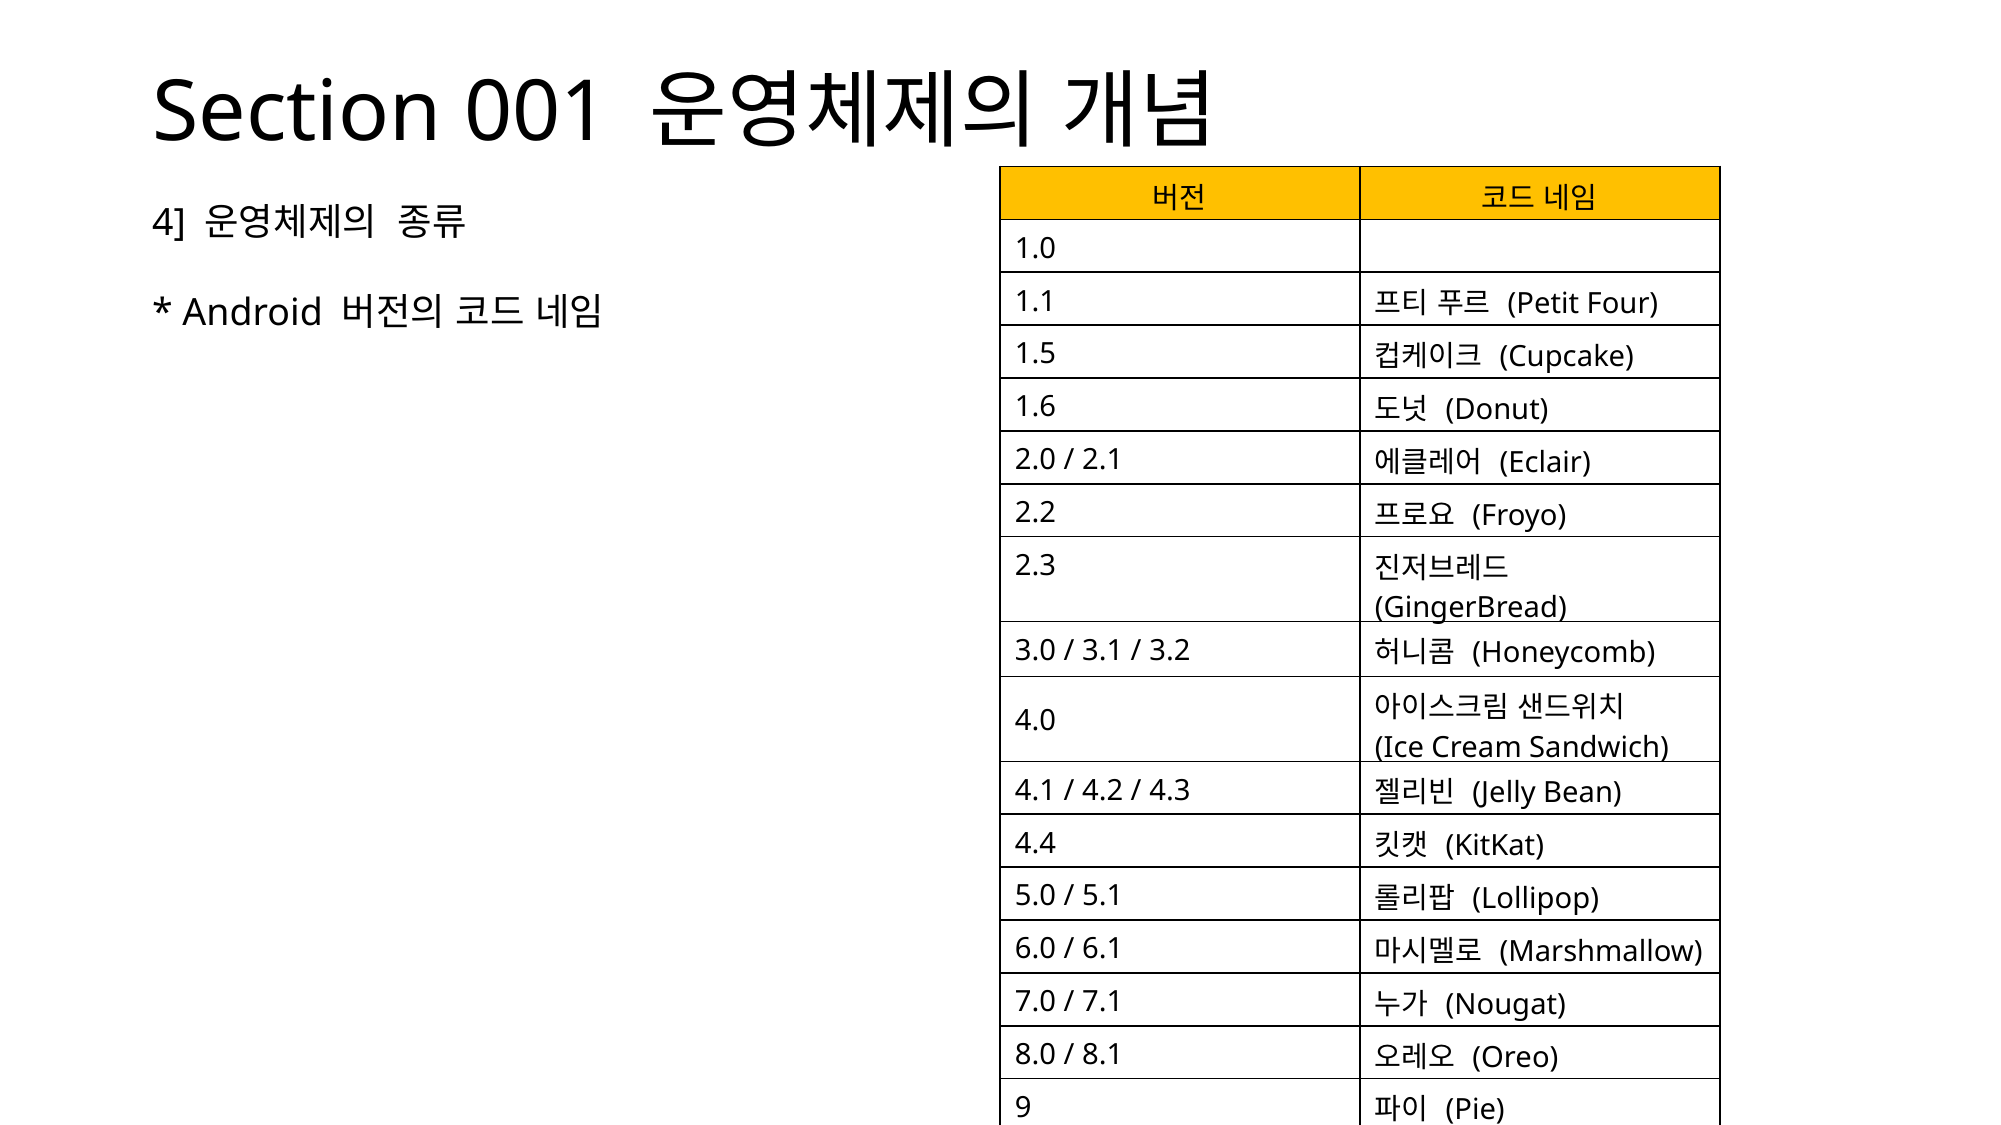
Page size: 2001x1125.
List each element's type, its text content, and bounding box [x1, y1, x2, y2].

table_cell 허니콤 (Honeycomb) [1361, 622, 1719, 676]
table_cell 누가 (Nougat) [1361, 974, 1719, 1025]
table_cell 2.0 / 2.1 [1001, 432, 1359, 483]
table_cell 에클레어 (Eclair) [1361, 432, 1719, 483]
table_cell 4.0 [1001, 677, 1359, 761]
table_cell 킷캣 (KitKat) [1361, 815, 1719, 866]
table_cell 파이 (Pie) [1361, 1079, 1719, 1125]
table_cell 진저브레드 (GingerBread) [1361, 537, 1719, 621]
table_cell 8.0 / 8.1 [1001, 1027, 1359, 1078]
table_cell 3.0 / 3.1 / 3.2 [1001, 622, 1359, 676]
table_cell 1.0 [1001, 220, 1359, 271]
table_cell 7.0 / 7.1 [1001, 974, 1359, 1025]
table_cell 롤리팝 (Lollipop) [1361, 868, 1719, 919]
text_box 4] 운영체제의 종류 * Android 버전의 코드 네임 [137, 190, 719, 341]
table_cell 4.4 [1001, 815, 1359, 866]
table_cell 오레오 (Oreo) [1361, 1027, 1719, 1078]
table_cell [1361, 220, 1719, 271]
table_cell 아이스크림 샌드위치 (Ice Cream Sandwich) [1361, 677, 1719, 761]
table_cell 2.3 [1001, 537, 1359, 621]
table_cell 프티 푸르 (Petit Four) [1361, 273, 1719, 324]
table_cell 프로요 (Froyo) [1361, 485, 1719, 536]
table_cell 4.1 / 4.2 / 4.3 [1001, 762, 1359, 813]
text_box Section 001 운영체제의 개념 [137, 59, 1863, 167]
table_cell 젤리빈 (Jelly Bean) [1361, 762, 1719, 813]
table_header 버전 [1001, 167, 1359, 219]
table_cell 컵케이크 (Cupcake) [1361, 326, 1719, 377]
table_cell 9 [1001, 1079, 1359, 1125]
table_cell 1.1 [1001, 273, 1359, 324]
table_header 코드 네임 [1361, 167, 1719, 219]
table_cell 도넛 (Donut) [1361, 379, 1719, 430]
table_cell 마시멜로 (Marshmallow) [1361, 921, 1719, 972]
table_cell 6.0 / 6.1 [1001, 921, 1359, 972]
table_cell 2.2 [1001, 485, 1359, 536]
table_cell 1.6 [1001, 379, 1359, 430]
table_cell 1.5 [1001, 326, 1359, 377]
table_cell 5.0 / 5.1 [1001, 868, 1359, 919]
